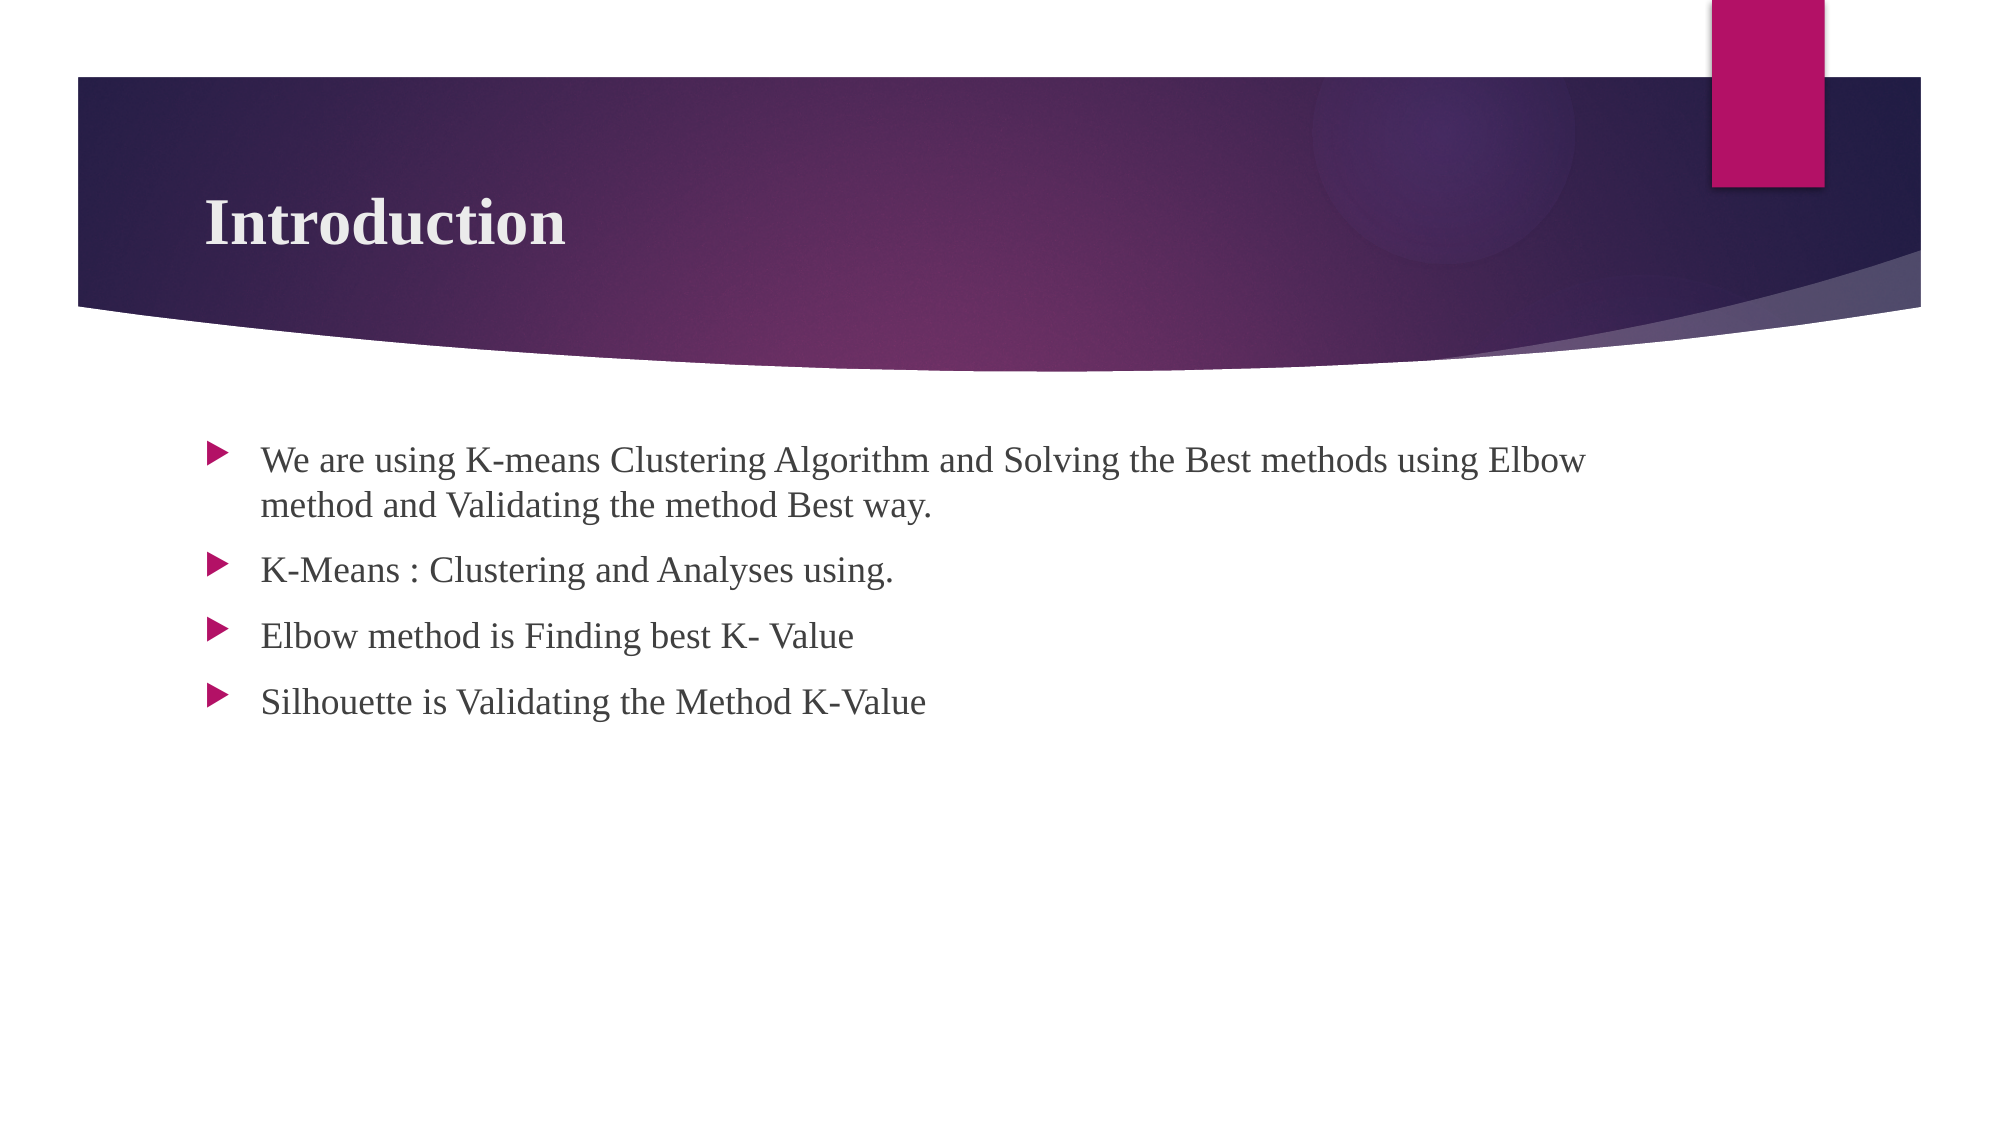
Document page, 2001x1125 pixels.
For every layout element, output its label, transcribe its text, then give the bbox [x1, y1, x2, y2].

title Introduction [189, 159, 1627, 276]
list We are using K-means Clustering Algorithm and Solving the Best methods using Elbow method and Validating the method Best way. K-Means : Clustering and Analyses using. Elbow method is Finding best K- Value Silhouette is Validating the Method K-Value [189, 427, 1638, 988]
